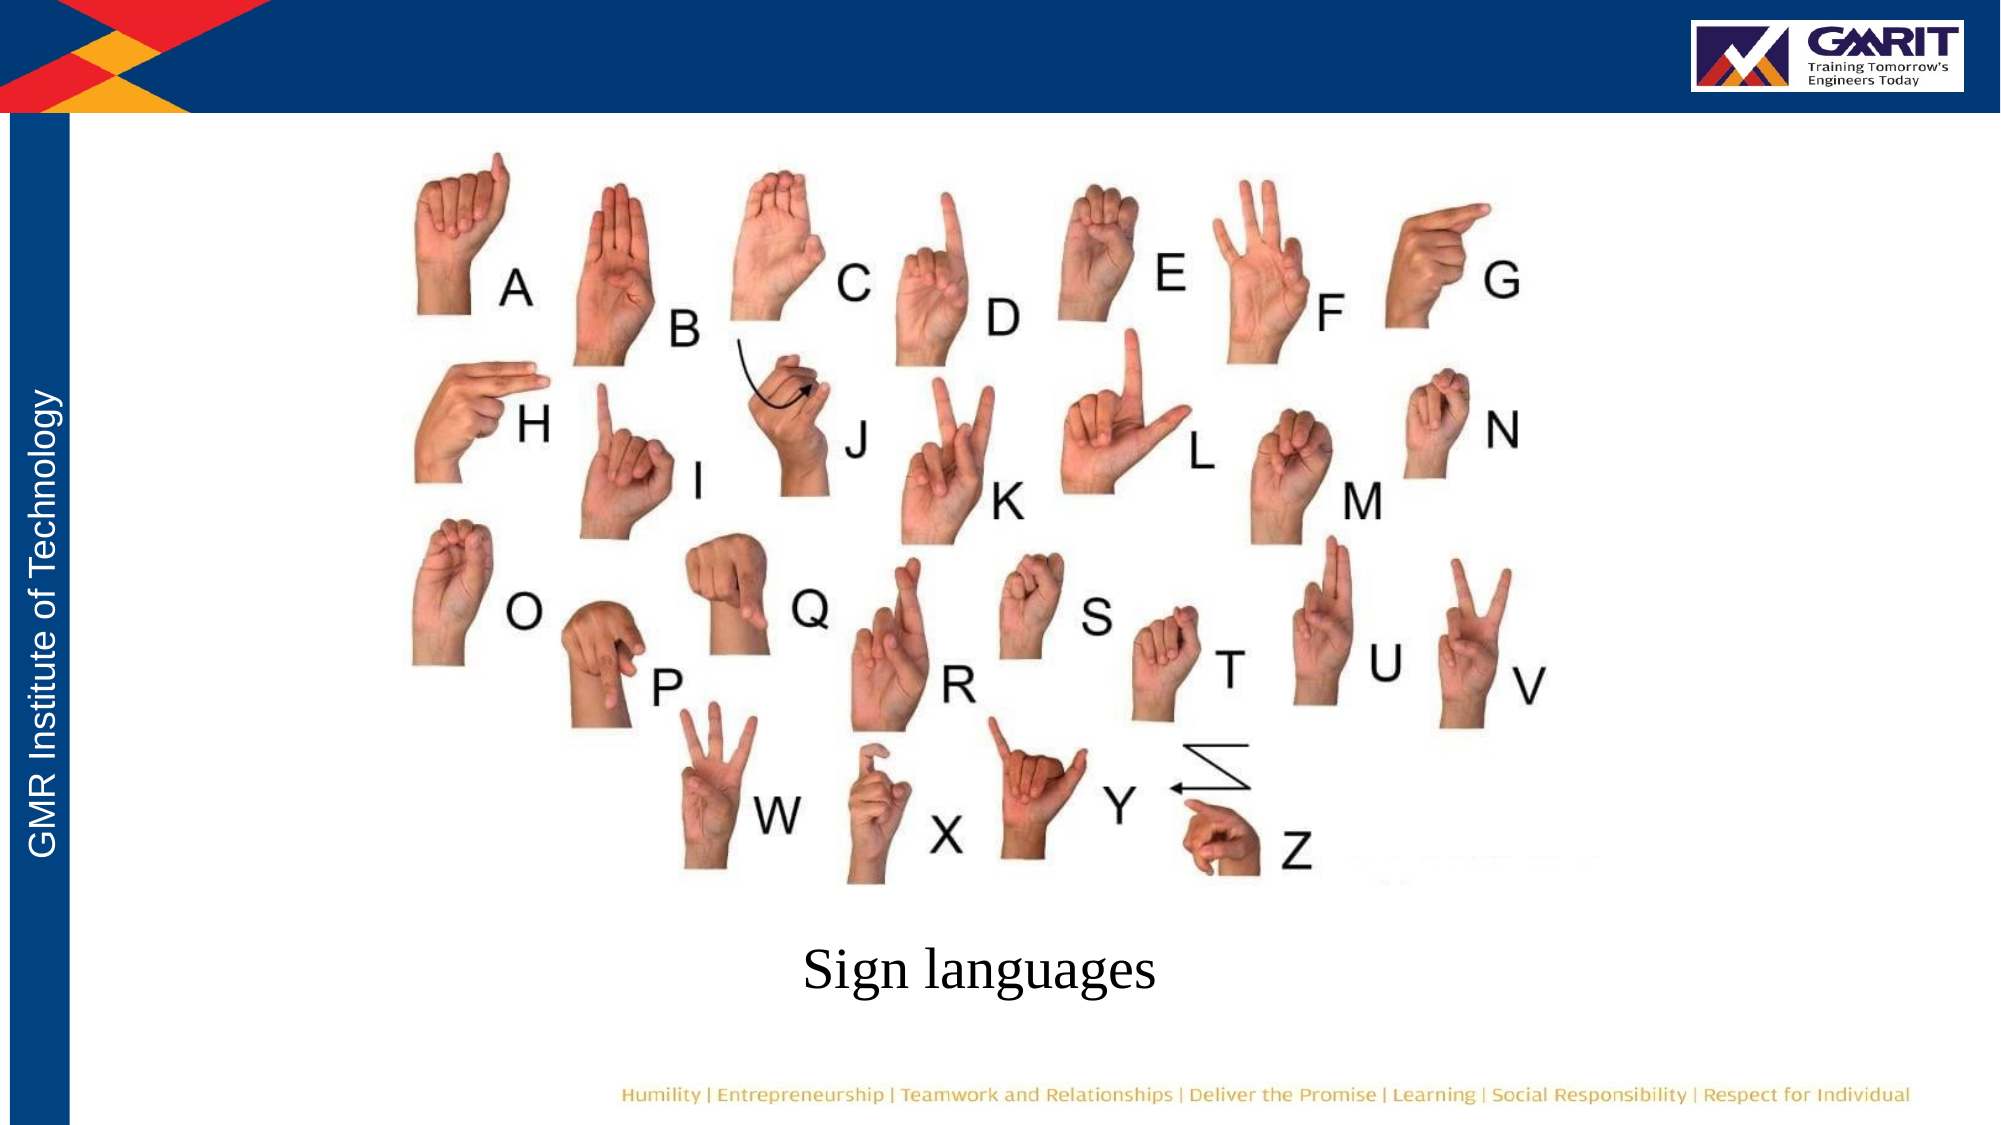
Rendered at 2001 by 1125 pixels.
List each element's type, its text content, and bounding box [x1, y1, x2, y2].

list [401, 143, 1599, 887]
title Sign languages [346, 922, 1613, 1040]
picture [0, 0, 2001, 113]
picture [616, 1082, 1917, 1107]
